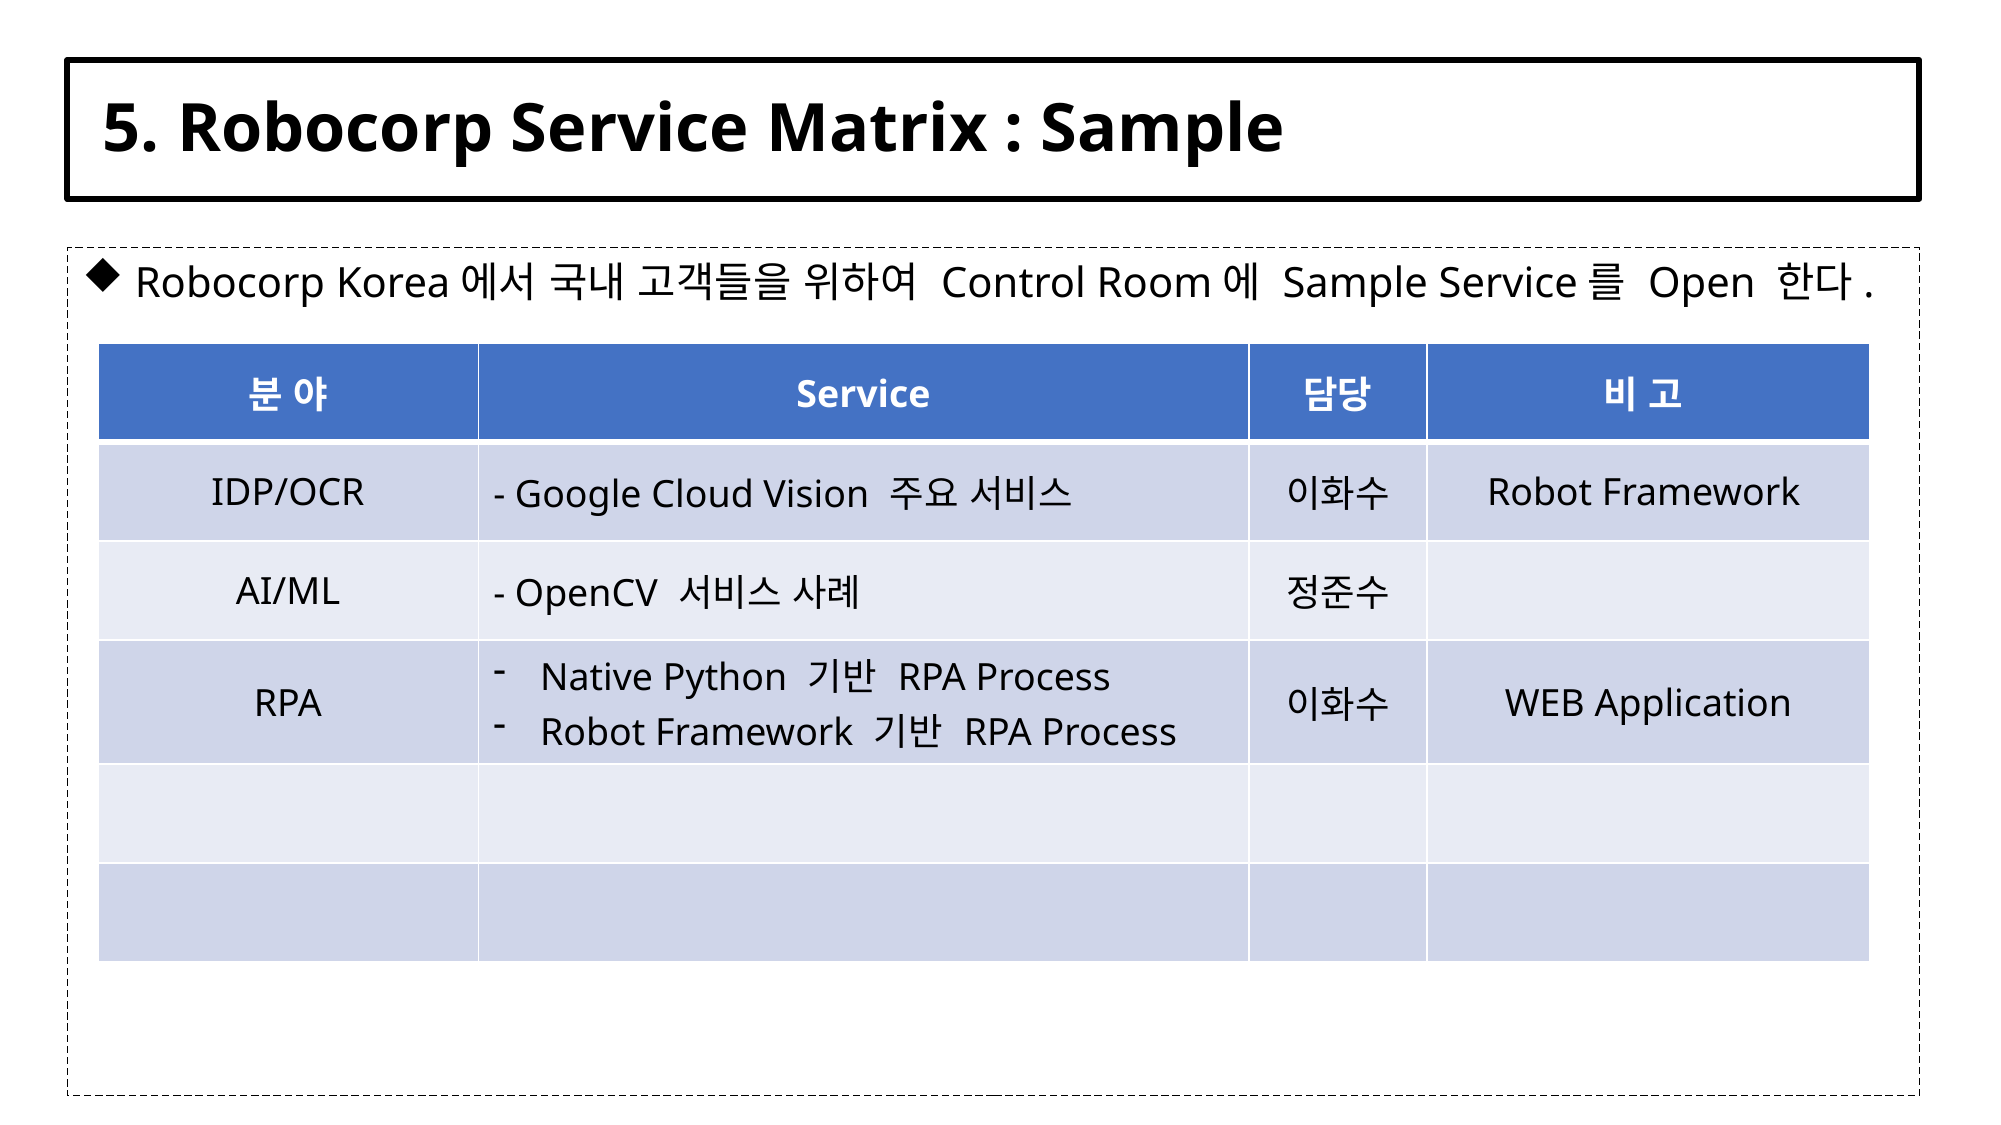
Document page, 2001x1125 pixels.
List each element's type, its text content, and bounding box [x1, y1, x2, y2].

table_cell [479, 765, 1248, 862]
table_cell 정준수 [1250, 542, 1426, 639]
table_cell WEB Application [1428, 641, 1869, 763]
table_cell [1428, 765, 1869, 862]
title 5. Robocorp Service Matrix : Sample [67, 59, 1920, 199]
table_cell [99, 765, 478, 862]
table_cell 이화수 [1250, 445, 1426, 540]
table_header Service [479, 344, 1248, 439]
table_cell Robot Framework [1428, 445, 1869, 540]
table_cell 이화수 [1250, 641, 1426, 763]
table_cell AI/ML [99, 542, 478, 639]
table_cell IDP/OCR [99, 445, 478, 540]
list Robocorp Korea에서 국내 고객들을 위하여 Control Room에 Sample Service를 Open 한다. [67, 247, 1920, 1096]
table_cell - OpenCV 서비스 사례 [479, 542, 1248, 639]
table_cell [1428, 864, 1869, 961]
table_cell [1250, 864, 1426, 961]
table_header 분 야 [99, 344, 478, 439]
table_cell [479, 864, 1248, 961]
table_cell [1428, 542, 1869, 639]
table_cell RPA [99, 641, 478, 763]
table_cell Native Python 기반 RPA Process Robot Framework 기반 RPA Process [479, 641, 1248, 763]
table_cell [1250, 765, 1426, 862]
table_header 비 고 [1428, 344, 1869, 439]
table_cell - Google Cloud Vision 주요 서비스 [479, 445, 1248, 540]
table_cell [99, 864, 478, 961]
table_header 담당 [1250, 344, 1426, 439]
